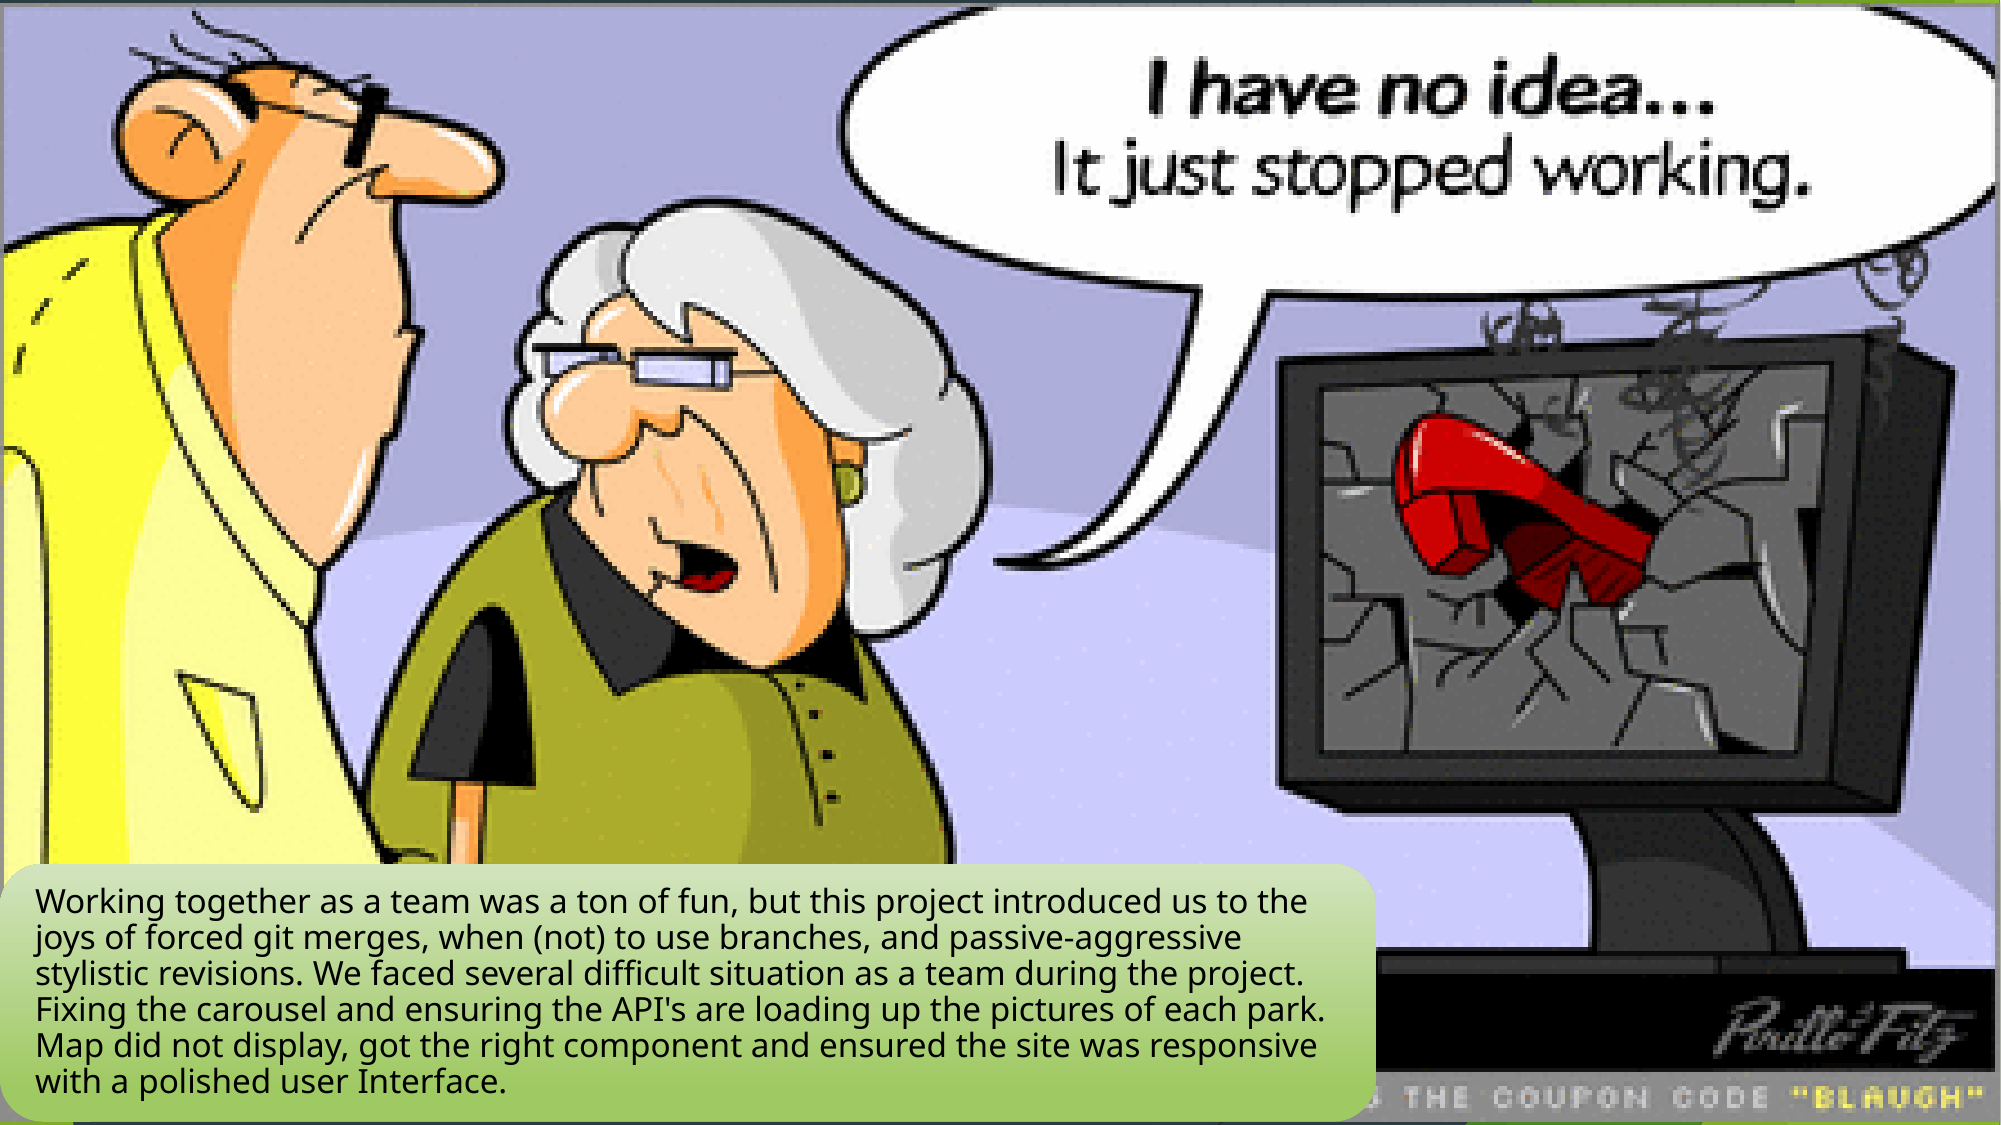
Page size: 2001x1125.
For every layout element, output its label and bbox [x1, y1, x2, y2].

text_box [0, 858, 1377, 1123]
list [0, 2, 2000, 1123]
